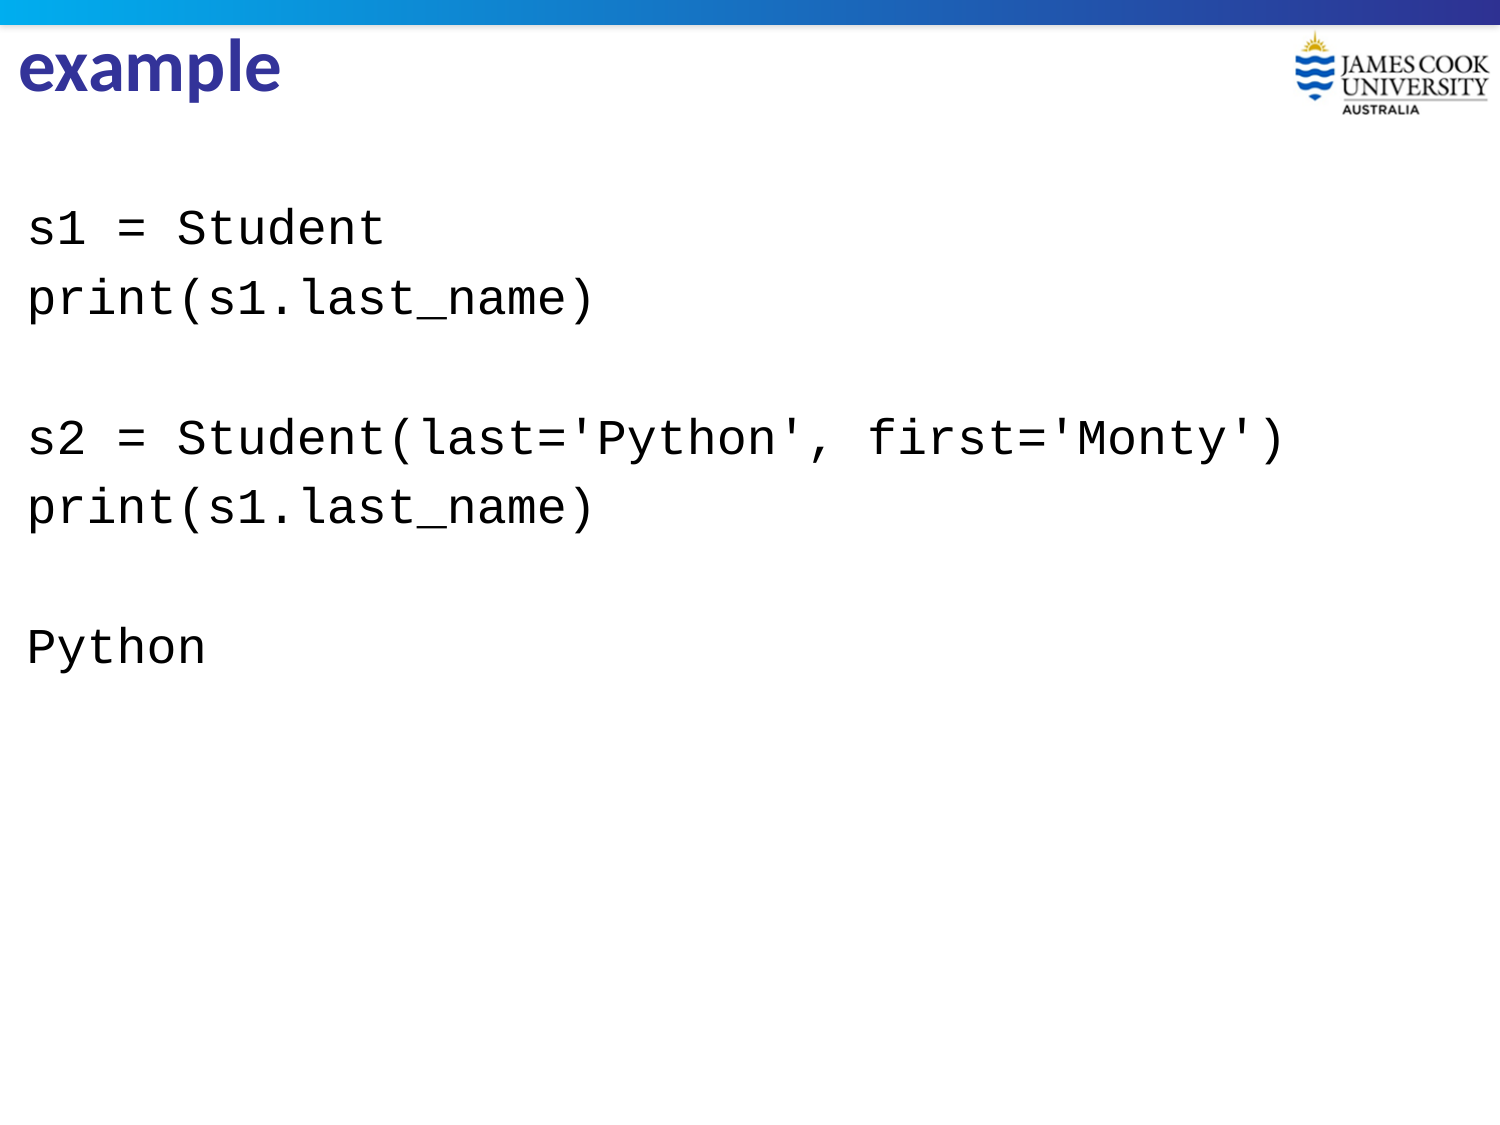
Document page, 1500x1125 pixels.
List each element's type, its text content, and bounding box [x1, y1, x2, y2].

list s1 = Student print(s1.last_name) s2 = Student(last='Python', first='Monty') print(s1.last_name) Python [11, 186, 1477, 1029]
title example [3, 8, 1411, 89]
picture [1287, 25, 1500, 123]
